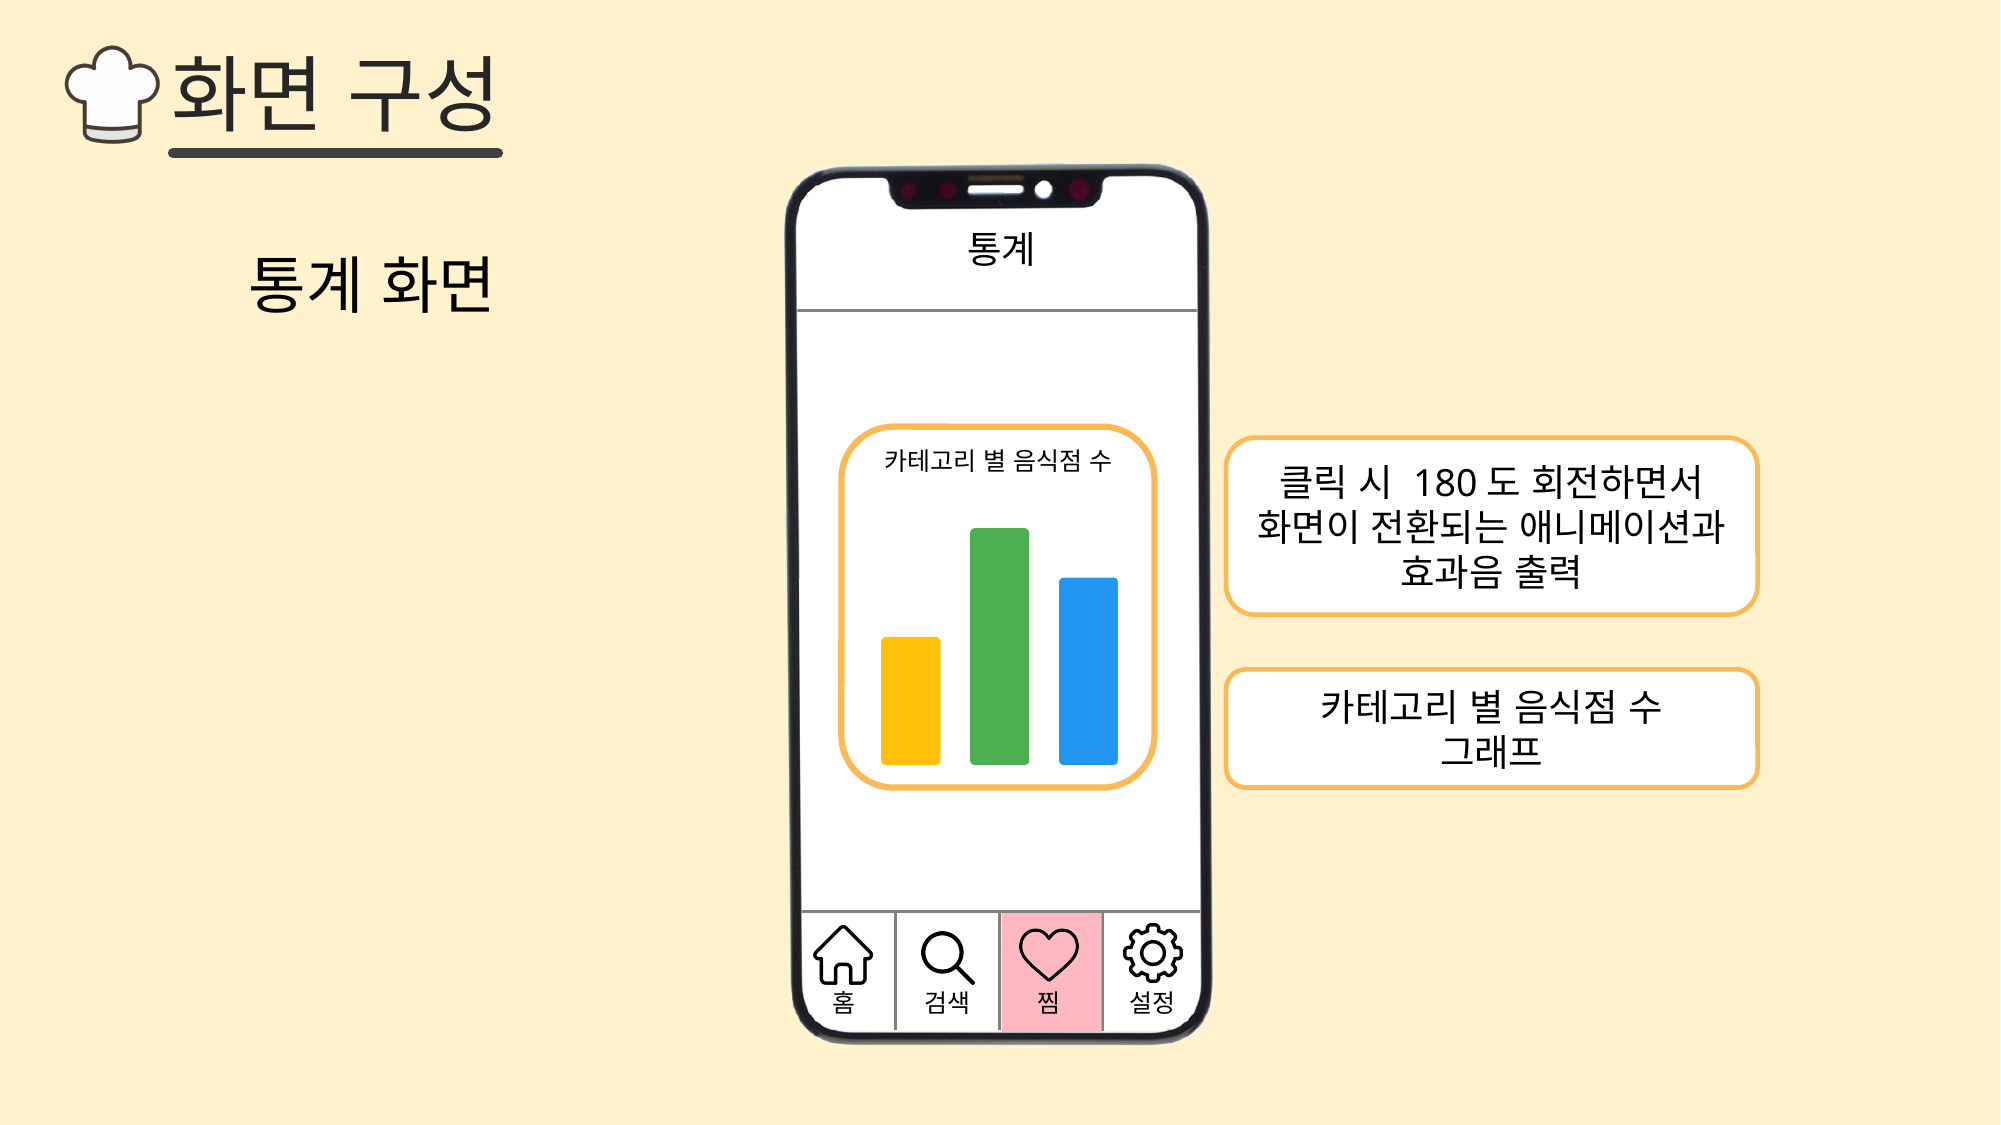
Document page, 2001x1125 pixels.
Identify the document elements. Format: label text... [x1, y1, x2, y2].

text_box 화면 구성 [156, 34, 516, 150]
picture [782, 153, 1218, 1051]
text_box 통계 화면 [233, 239, 511, 329]
picture [30, 15, 169, 173]
text_box 클릭 시 180도 회전하면서 화면이 전환되는 애니메이션과 효과음 출력 [1225, 436, 1759, 616]
text_box 카테고리 별 음식점 수 그래프 [1225, 668, 1759, 789]
